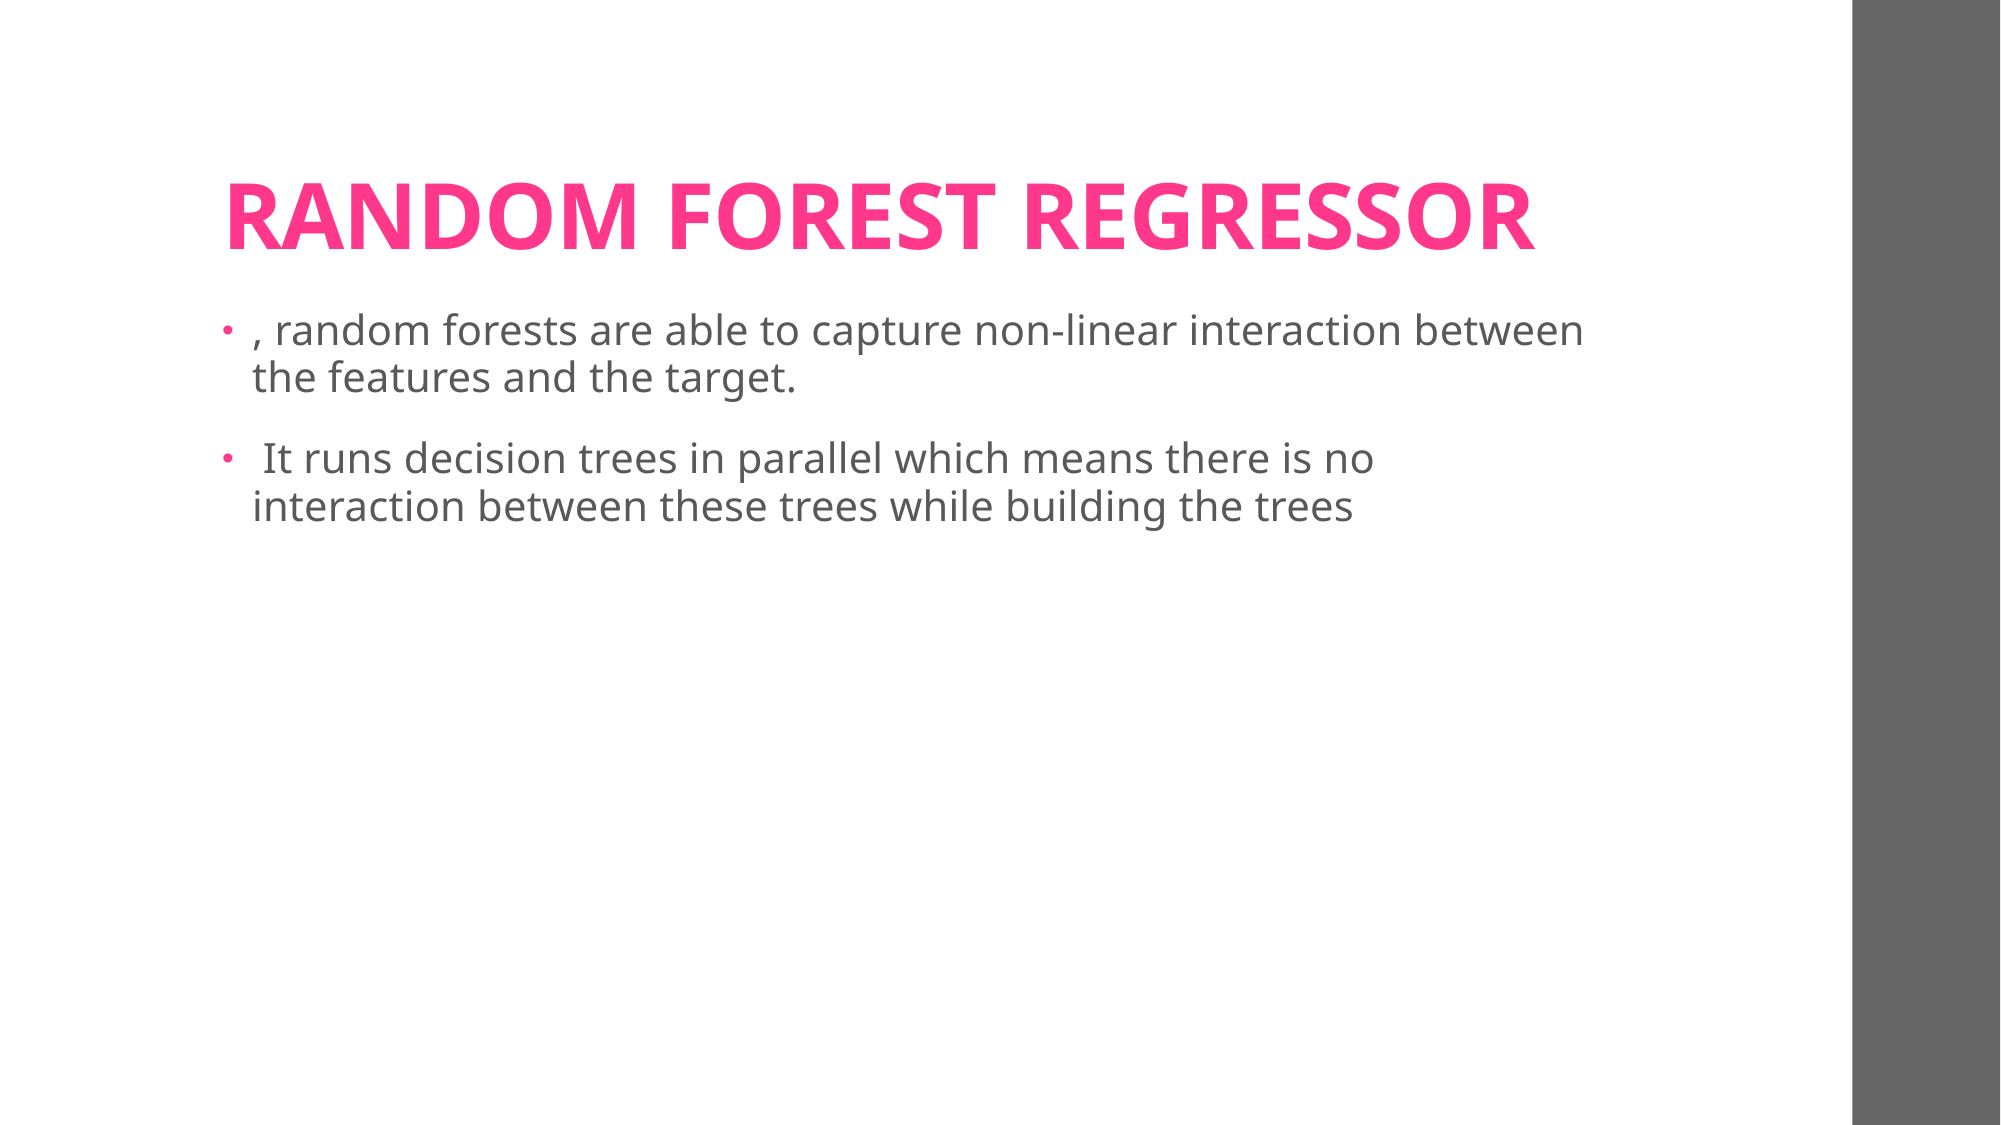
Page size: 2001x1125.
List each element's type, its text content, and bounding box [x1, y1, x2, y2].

title RANDOM FOREST REGRESSOR [206, 43, 1797, 278]
list , random forests are able to capture non-linear interaction between the features and the target. It runs decision trees in parallel which means there is no interaction between these trees while building the trees [206, 299, 1617, 1014]
